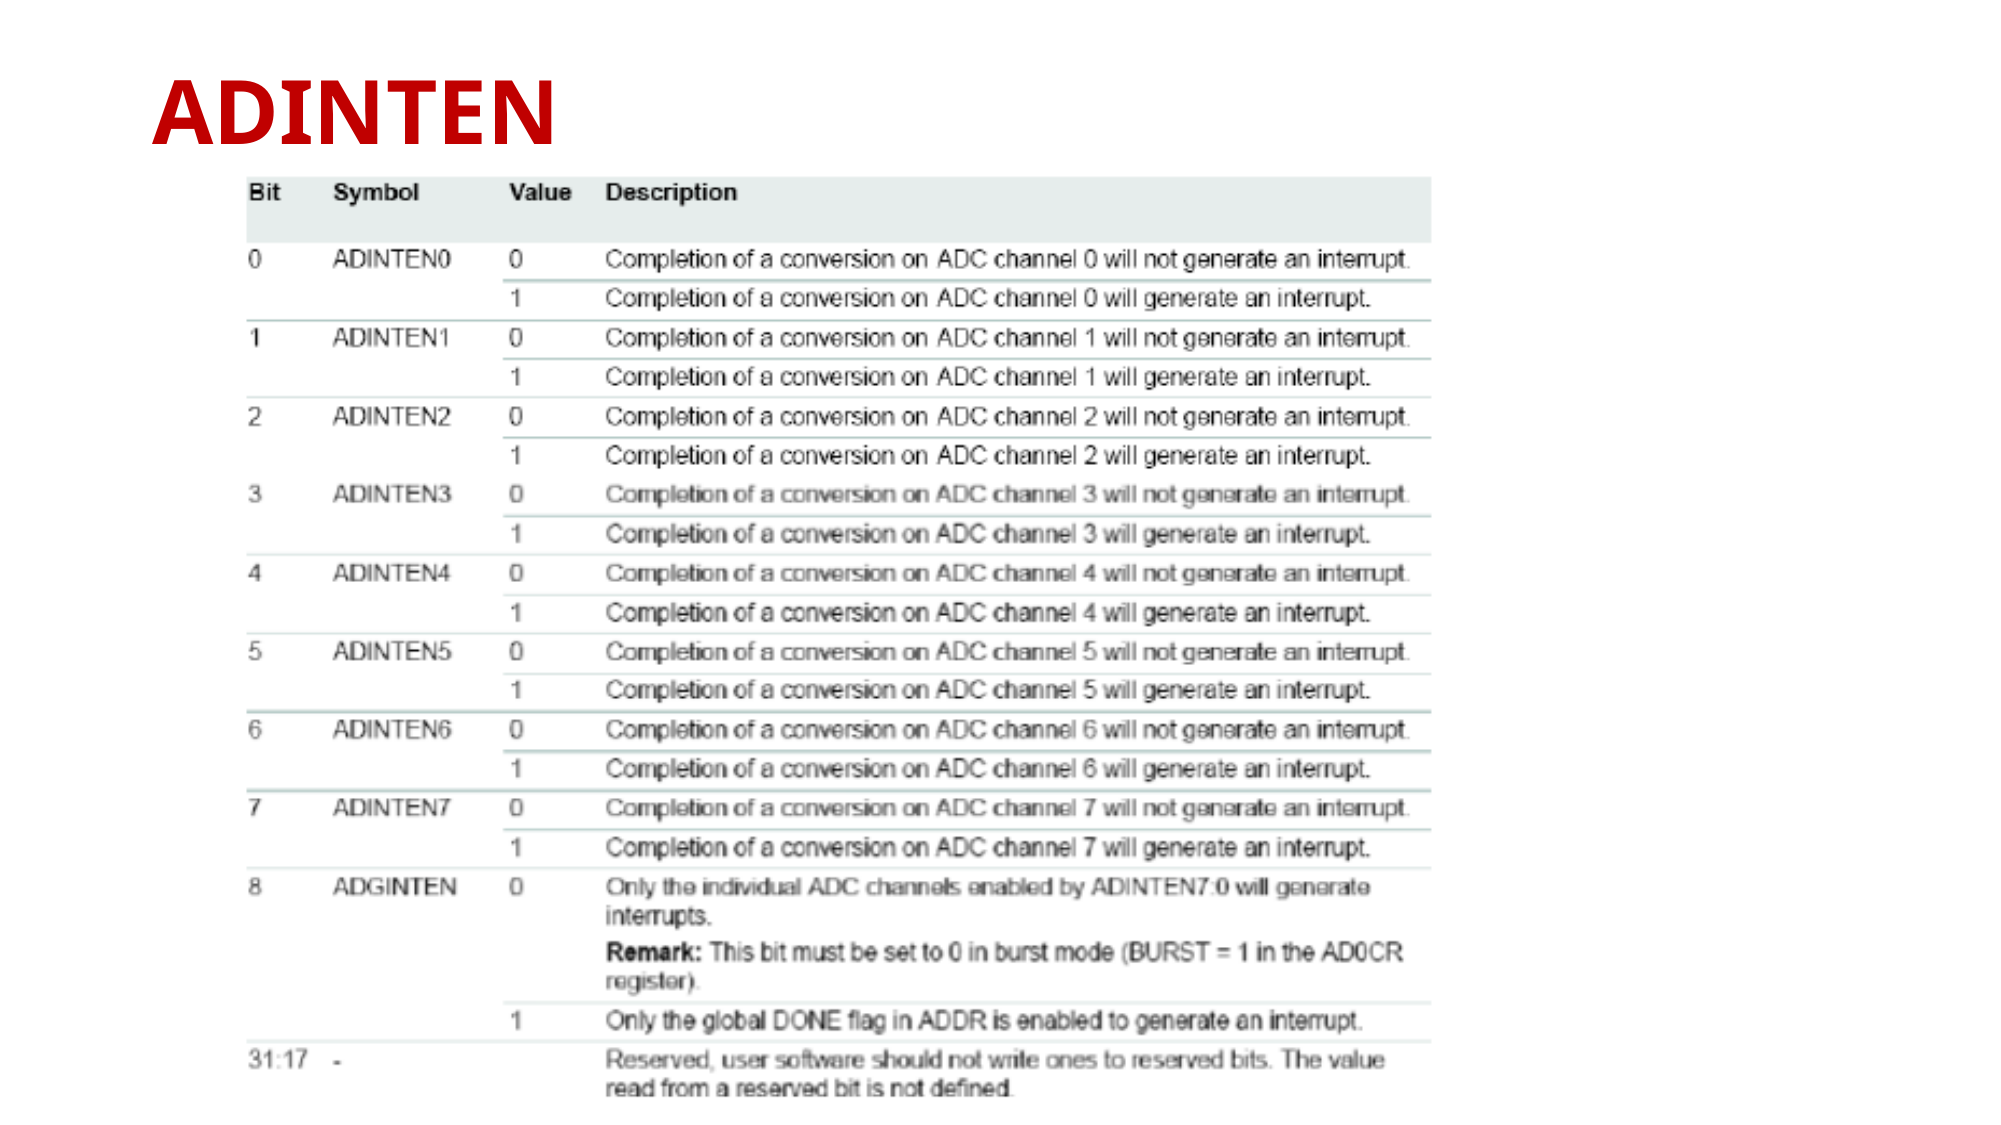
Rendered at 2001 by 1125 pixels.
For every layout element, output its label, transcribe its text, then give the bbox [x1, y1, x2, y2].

title ADINTEN [137, 59, 1863, 172]
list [245, 171, 1488, 1125]
